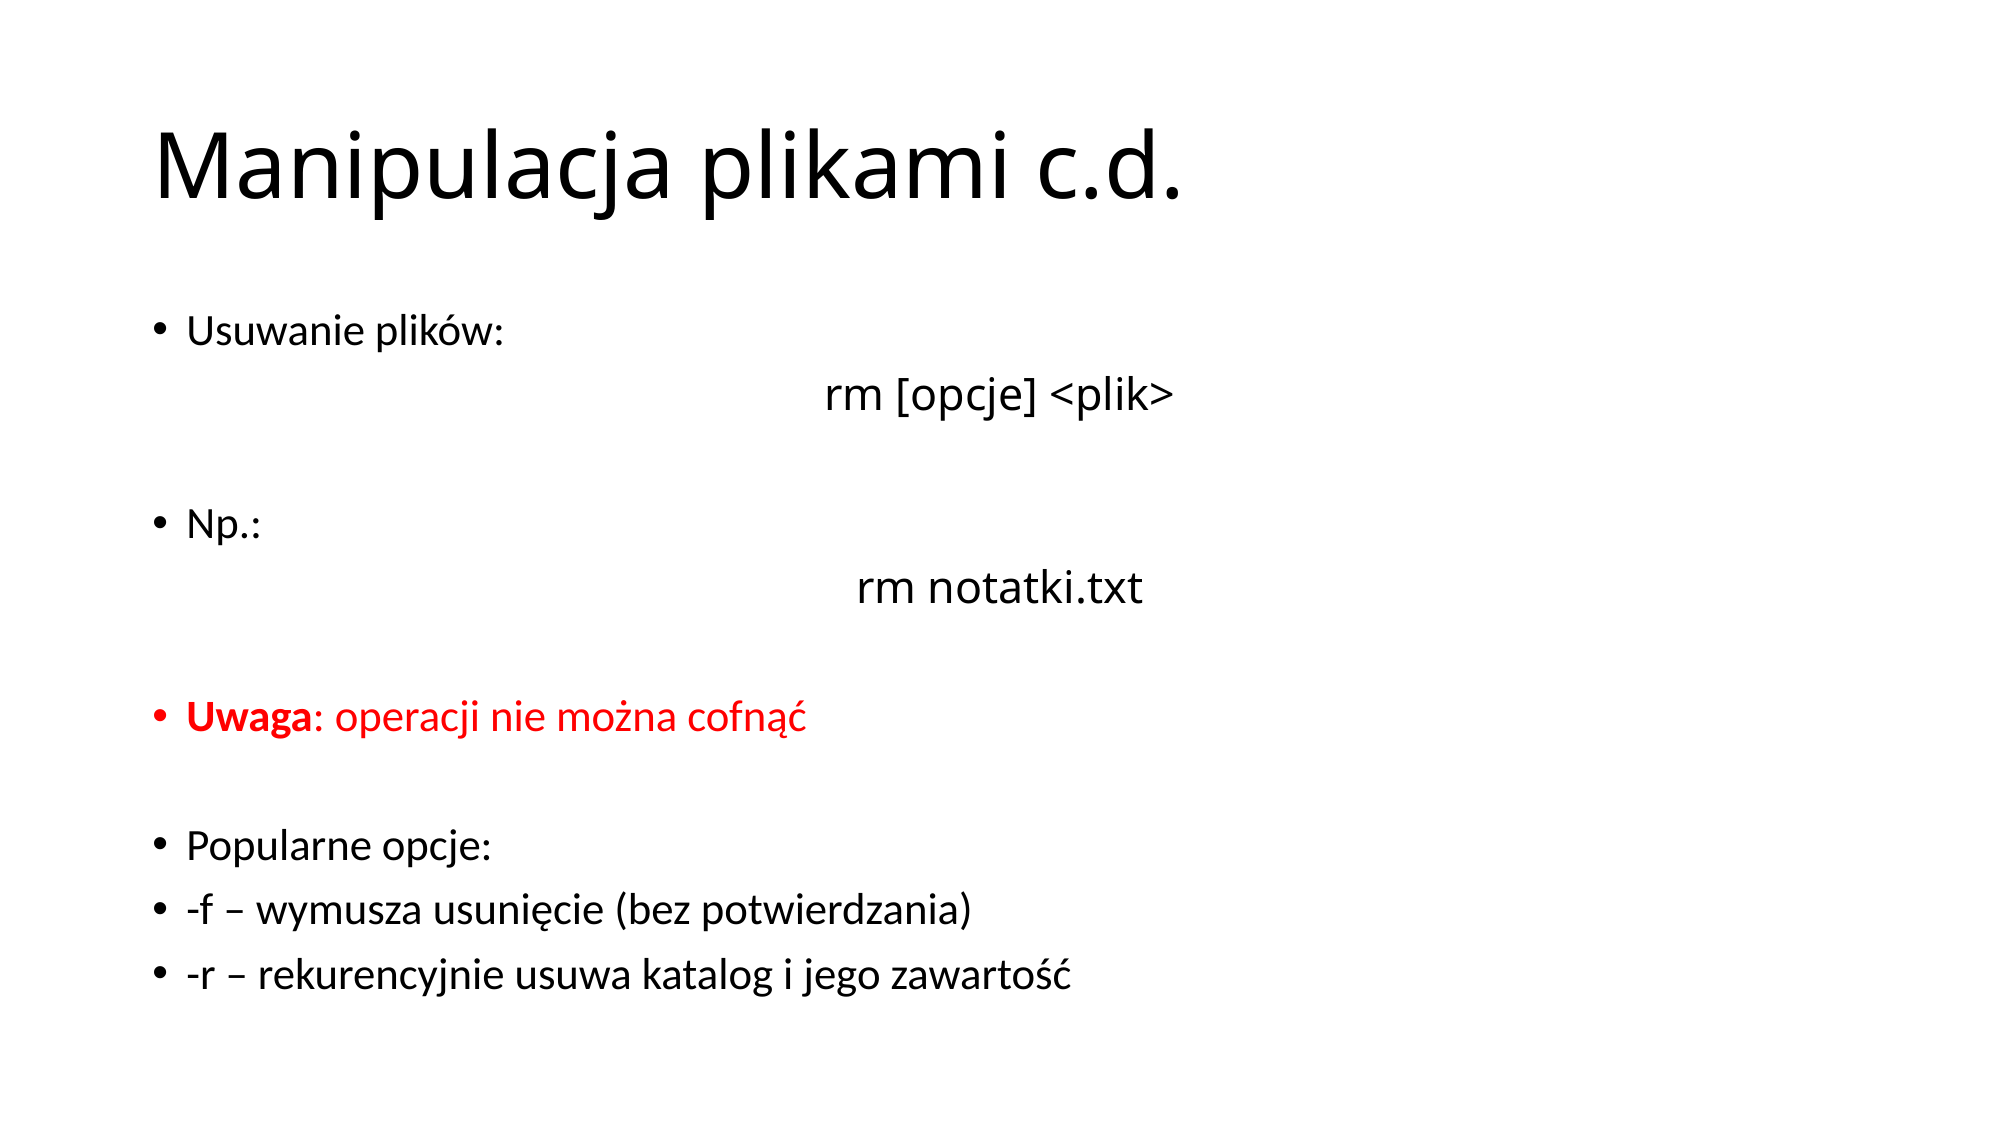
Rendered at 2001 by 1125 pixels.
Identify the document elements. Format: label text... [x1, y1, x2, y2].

title Manipulacja plikami c.d. [137, 59, 1863, 278]
list Usuwanie plików: rm [opcje] <plik> Np.: rm notatki.txt Uwaga: operacji nie można cofnąć Popularne opcje: -f – wymusza usunięcie (bez potwierdzania) -r – rekurencyjnie usuwa katalog i jego zawartość [137, 299, 1863, 1014]
